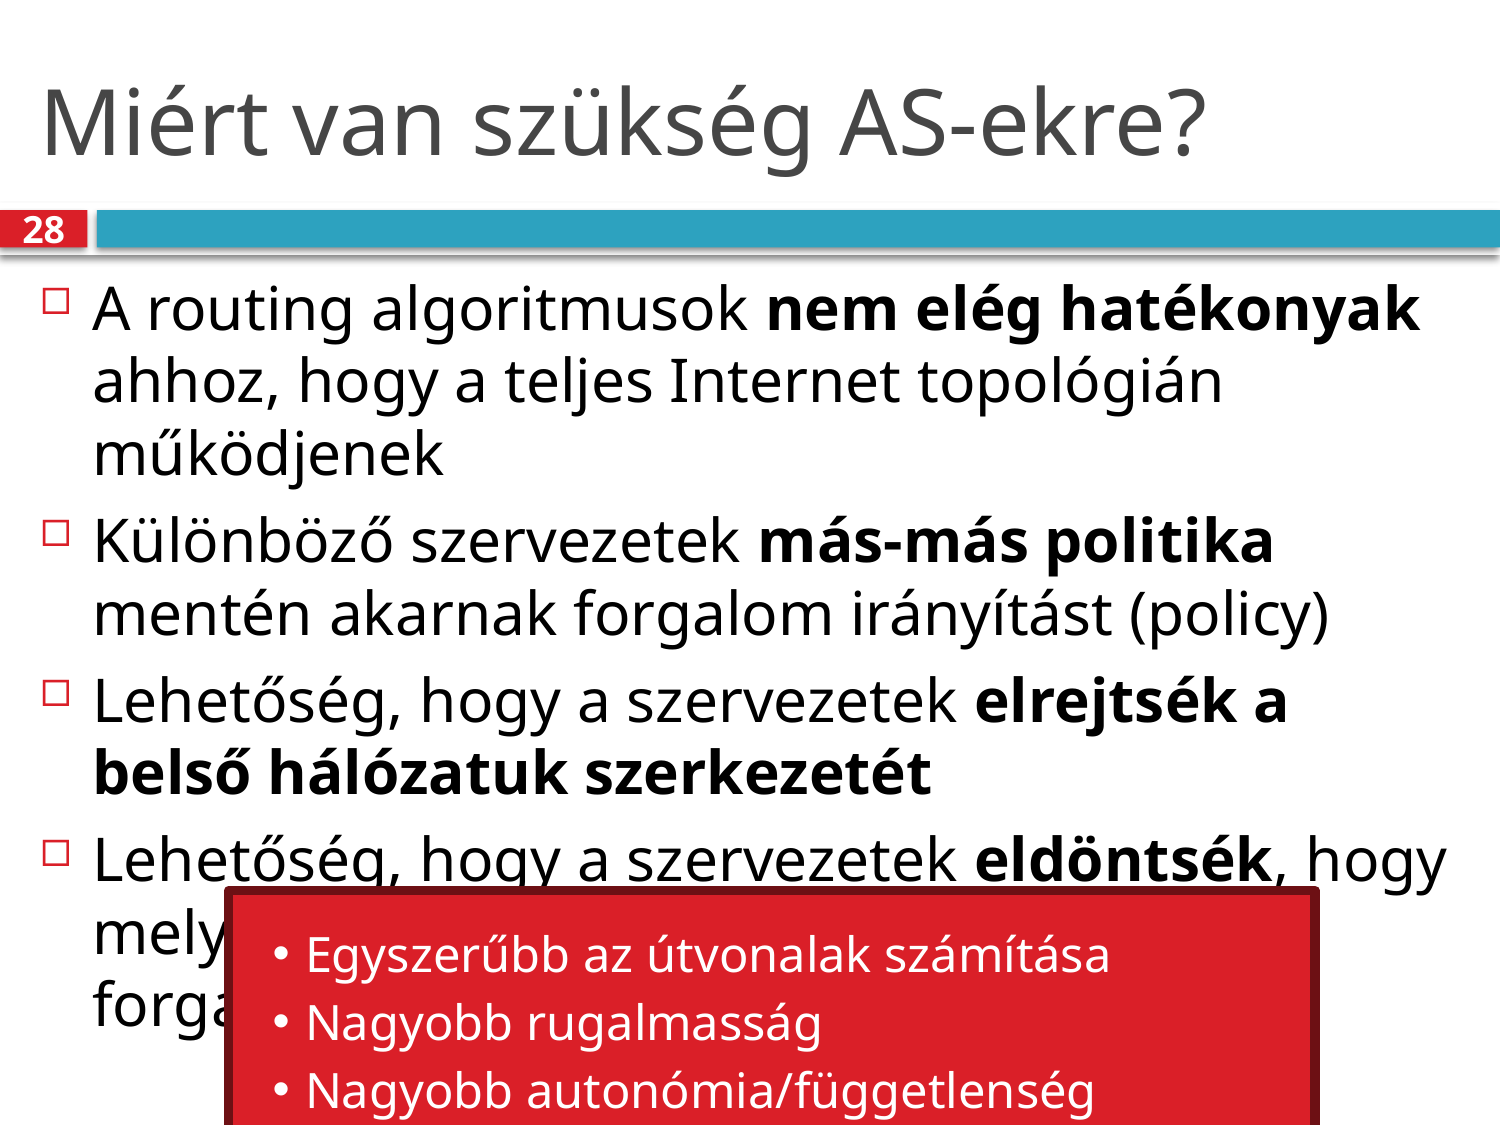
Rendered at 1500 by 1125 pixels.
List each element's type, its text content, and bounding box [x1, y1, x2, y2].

title Miért van szükség AS-ekre? [24, 37, 1475, 200]
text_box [228, 890, 1316, 1125]
slide_number 28 [0, 206, 88, 257]
list A routing algoritmusok nem elég hatékonyak ahhoz, hogy a teljes Internet topológián működjenek Különböző szervezetek más-más politika mentén akarnak forgalom irányítást (policy) Lehetőség, hogy a szervezetek elrejtsék a belső hálózatuk szerkezetét Lehetőség, hogy a szervezetek eldöntsék, hogy mely más szervezeteken keresztül forgalmazzanak [24, 262, 1475, 1100]
